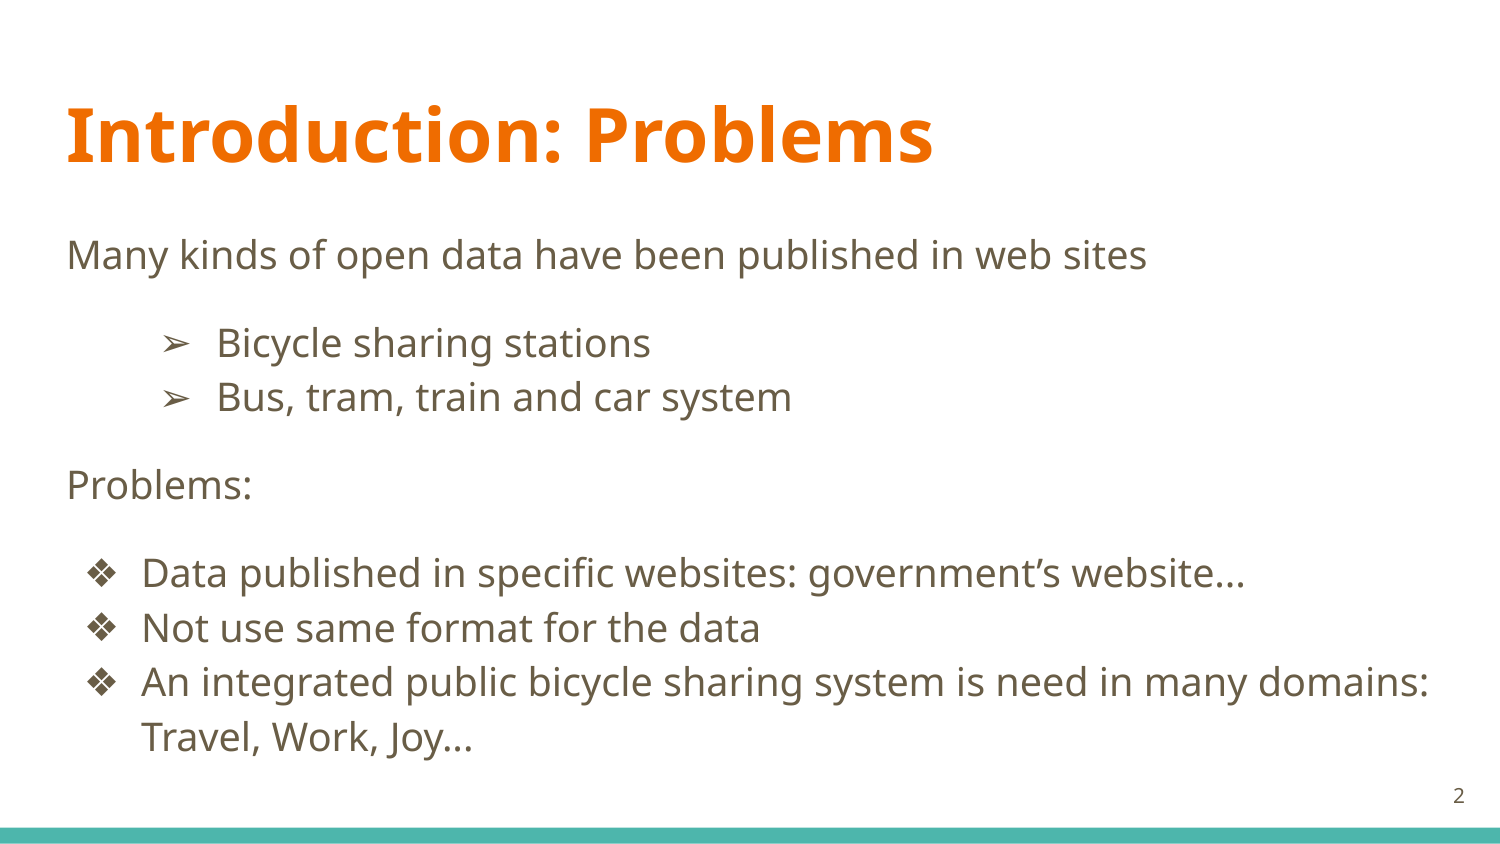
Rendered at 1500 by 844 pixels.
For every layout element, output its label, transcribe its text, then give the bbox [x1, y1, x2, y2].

slide_number 2 [1389, 764, 1480, 830]
title Introduction: Problems [51, 72, 1449, 189]
list Many kinds of open data have been published in web sites Bicycle sharing stations Bus, tram, train and car system Problems: Data published in specific websites: government’s website... Not use same format for the data An integrated public bicycle sharing system is need in many domains: Travel, Work, Joy... [51, 207, 1449, 844]
